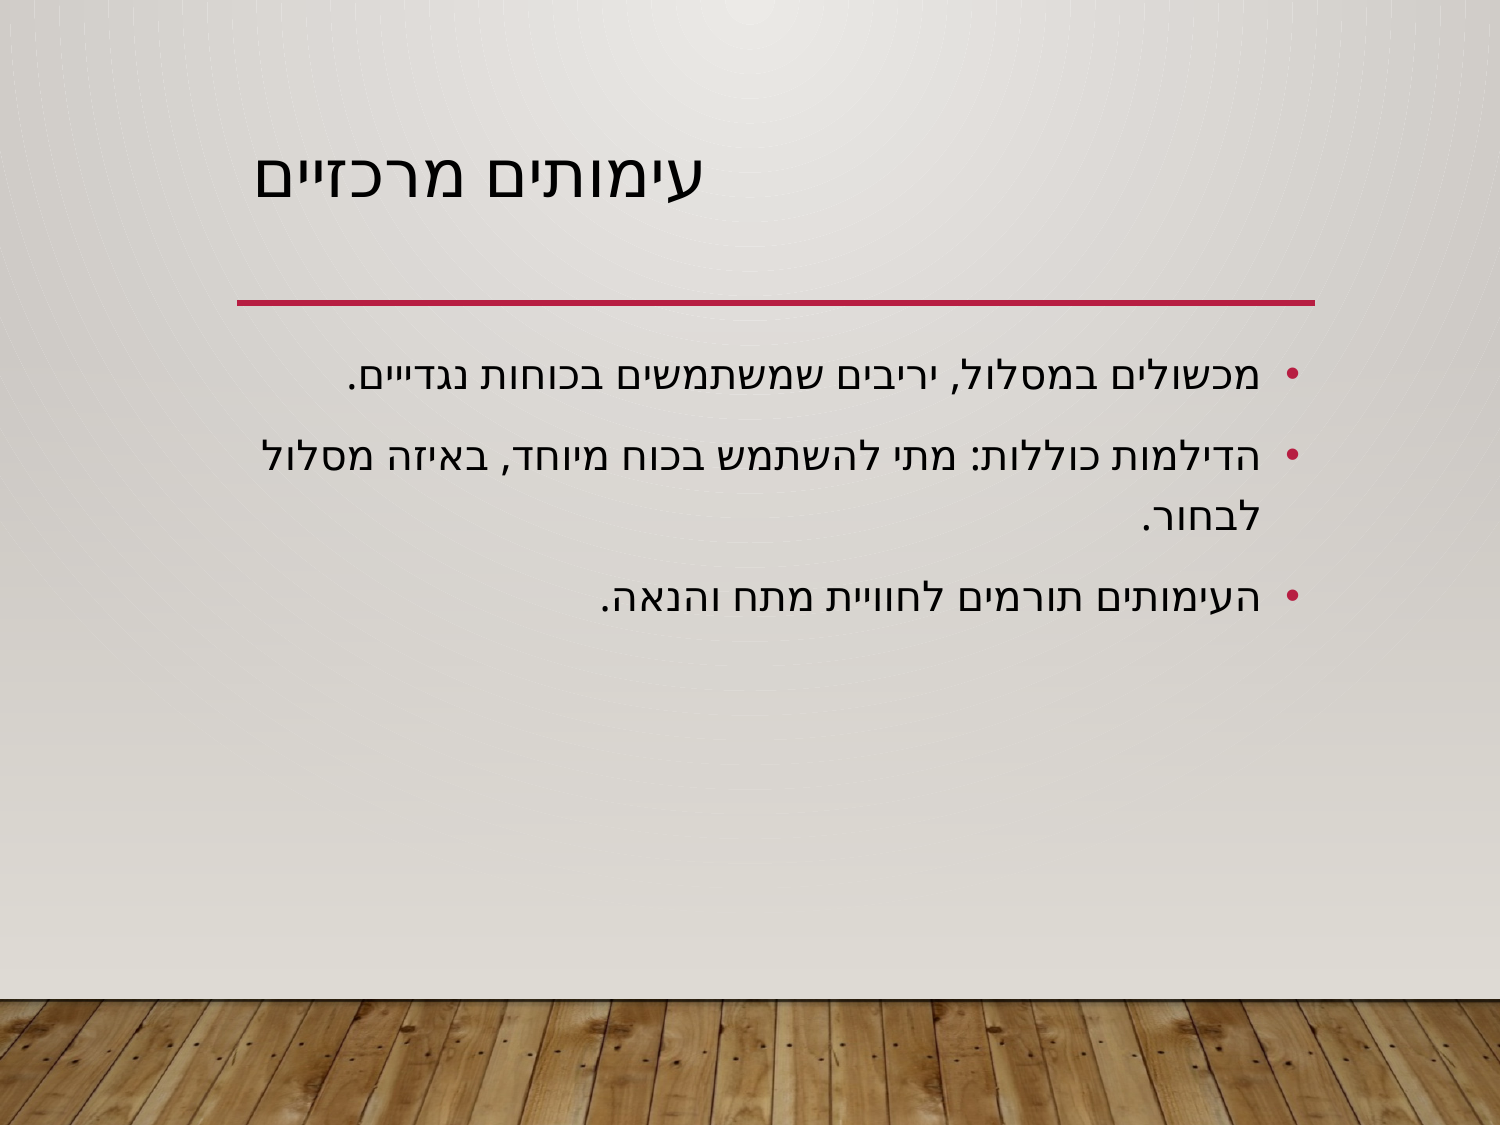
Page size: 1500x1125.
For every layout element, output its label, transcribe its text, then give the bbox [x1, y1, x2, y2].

title עימותים מרכזיים [236, 131, 1315, 305]
list מכשולים במסלול, יריבים שמשתמשים בכוחות נגדייים. הדילמות כוללות: מתי להשתמש בכוח מיוחד, באיזה מסלול לבחור. העימותים תורמים לחוויית מתח והנאה. [236, 330, 1315, 897]
picture [0, 999, 1500, 1125]
